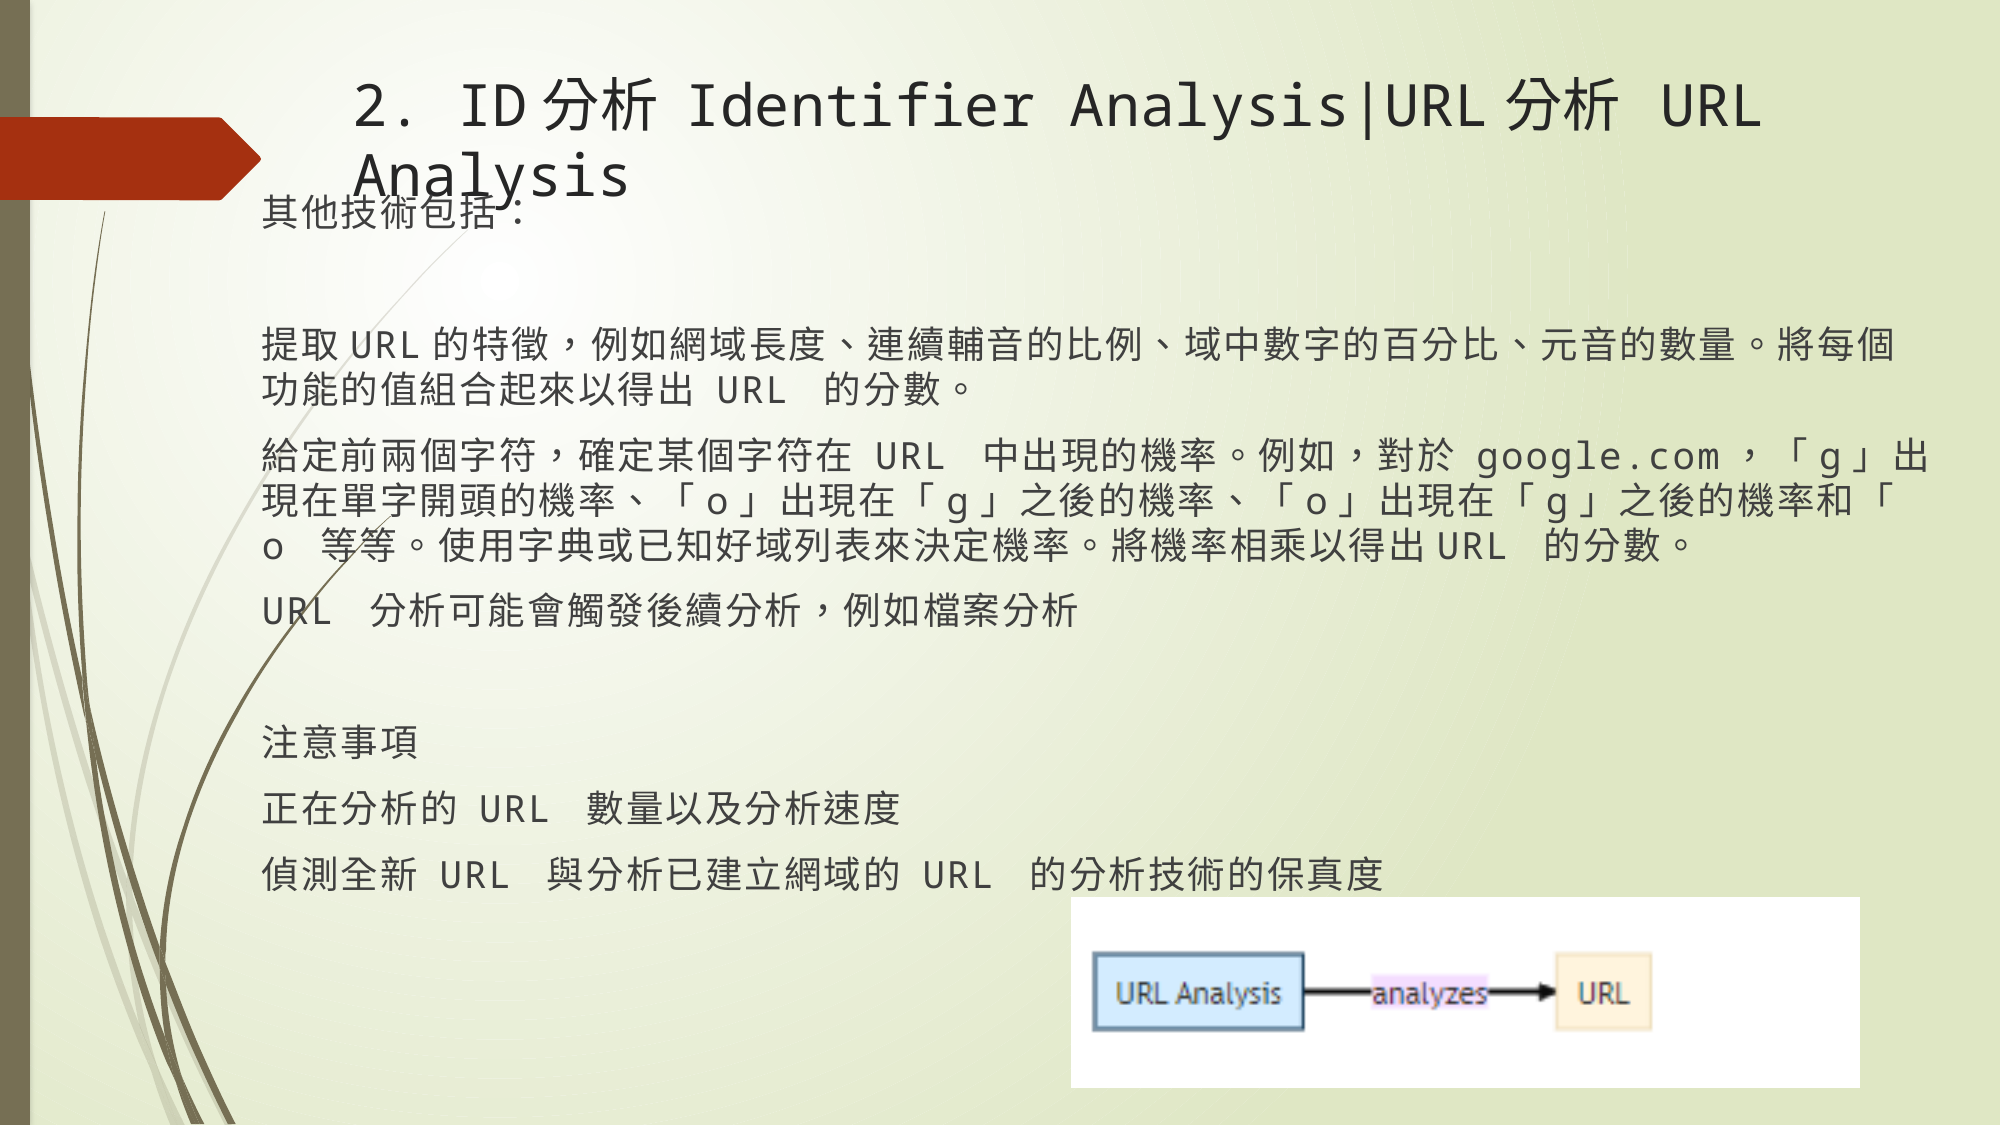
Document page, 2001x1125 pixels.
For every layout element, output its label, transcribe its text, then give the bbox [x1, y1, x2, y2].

title 2. ID分析 Identifier Analysis|URL分析 URL Analysis [337, 61, 1860, 181]
picture [1071, 896, 1860, 1088]
list 其他技術包括： 提取URL的特徵，例如網域長度、連續輔音的比例、域中數字的百分比、元音的數量。將每個功能的值組合起來以得出 URL 的分數。 給定前兩個字符，確定某個字符在 URL 中出現的機率。例如，對於 google.com，「g」出現在單字開頭的機率、「o」出現在「g」之後的機率、「o」出現在「g」之後的機率和「 o 等等。使用字典或已知好域列表來決定機率。將機率相乘以得出URL 的分數。 URL 分析可能會觸發後續分析，例如檔案分析 注意事項 正在分析的 URL 數量以及分析速度 偵測全新 URL 與分析已建立網域的 URL 的分析技術的保真度 [246, 181, 1951, 897]
